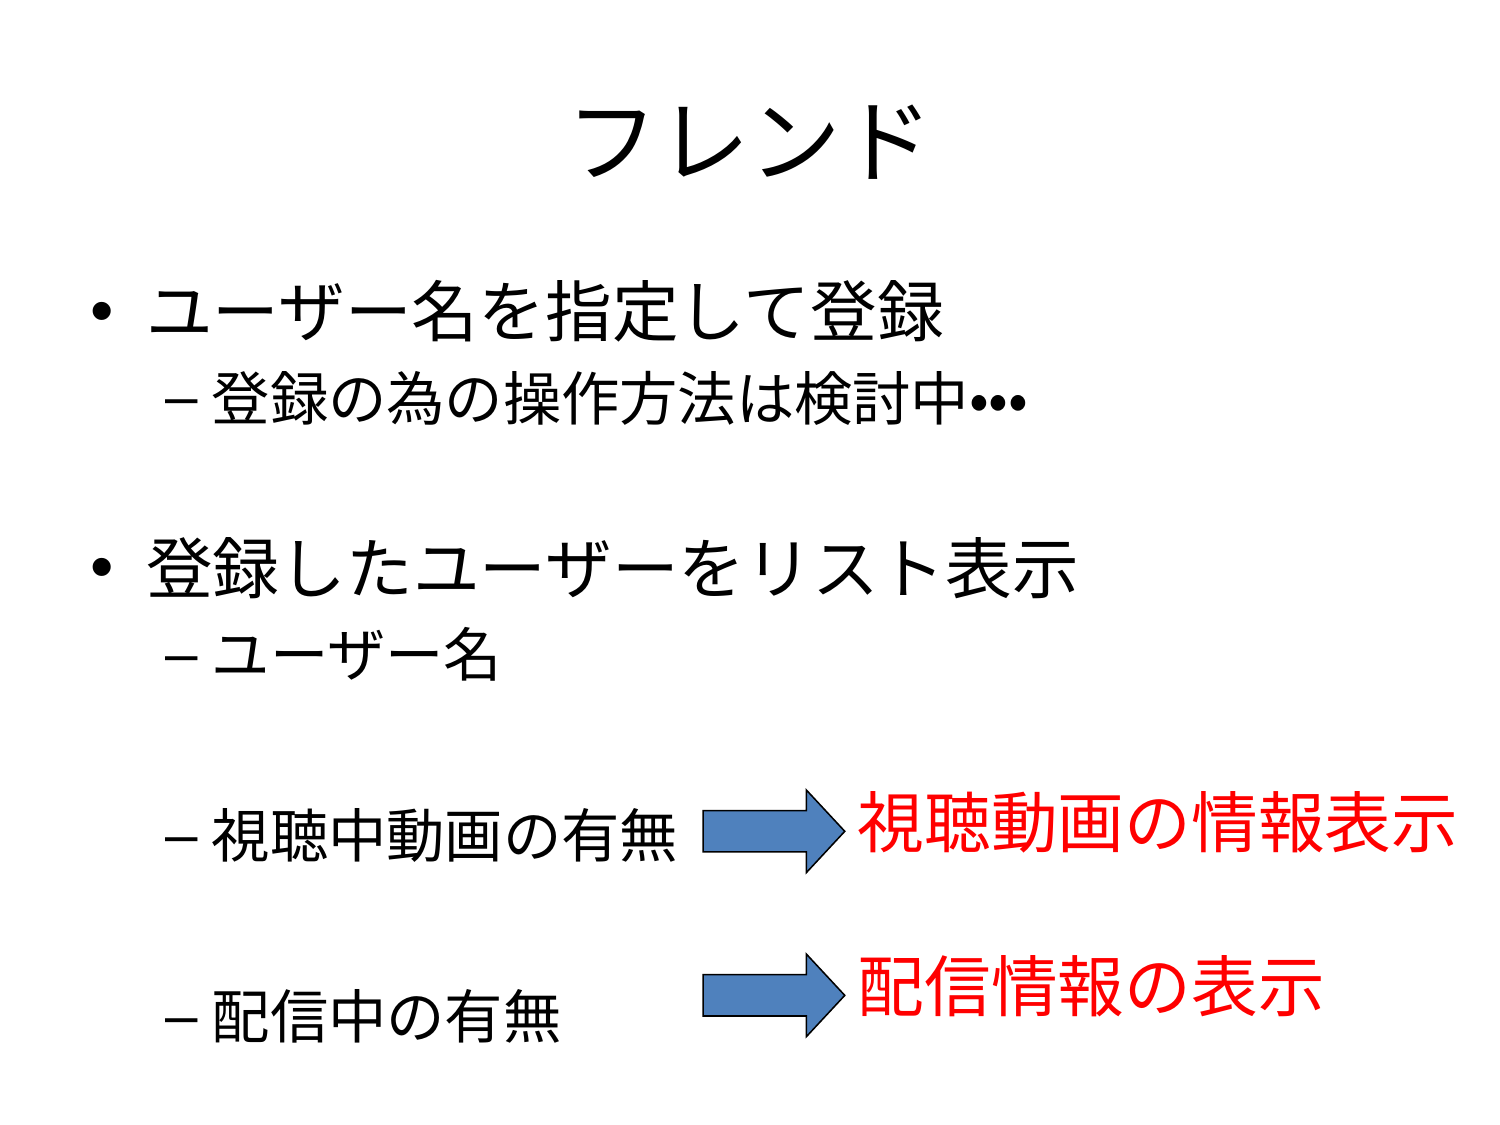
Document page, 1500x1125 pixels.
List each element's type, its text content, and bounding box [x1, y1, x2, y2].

list ユーザー名を指定して登録 登録の為の操作方法は検討中・・・ 登録したユーザーをリスト表示 ユーザー名 視聴中動画の有無 配信中の有無 [75, 262, 1425, 1094]
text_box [702, 937, 1340, 1037]
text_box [702, 773, 1474, 873]
title フレンド [75, 45, 1425, 233]
